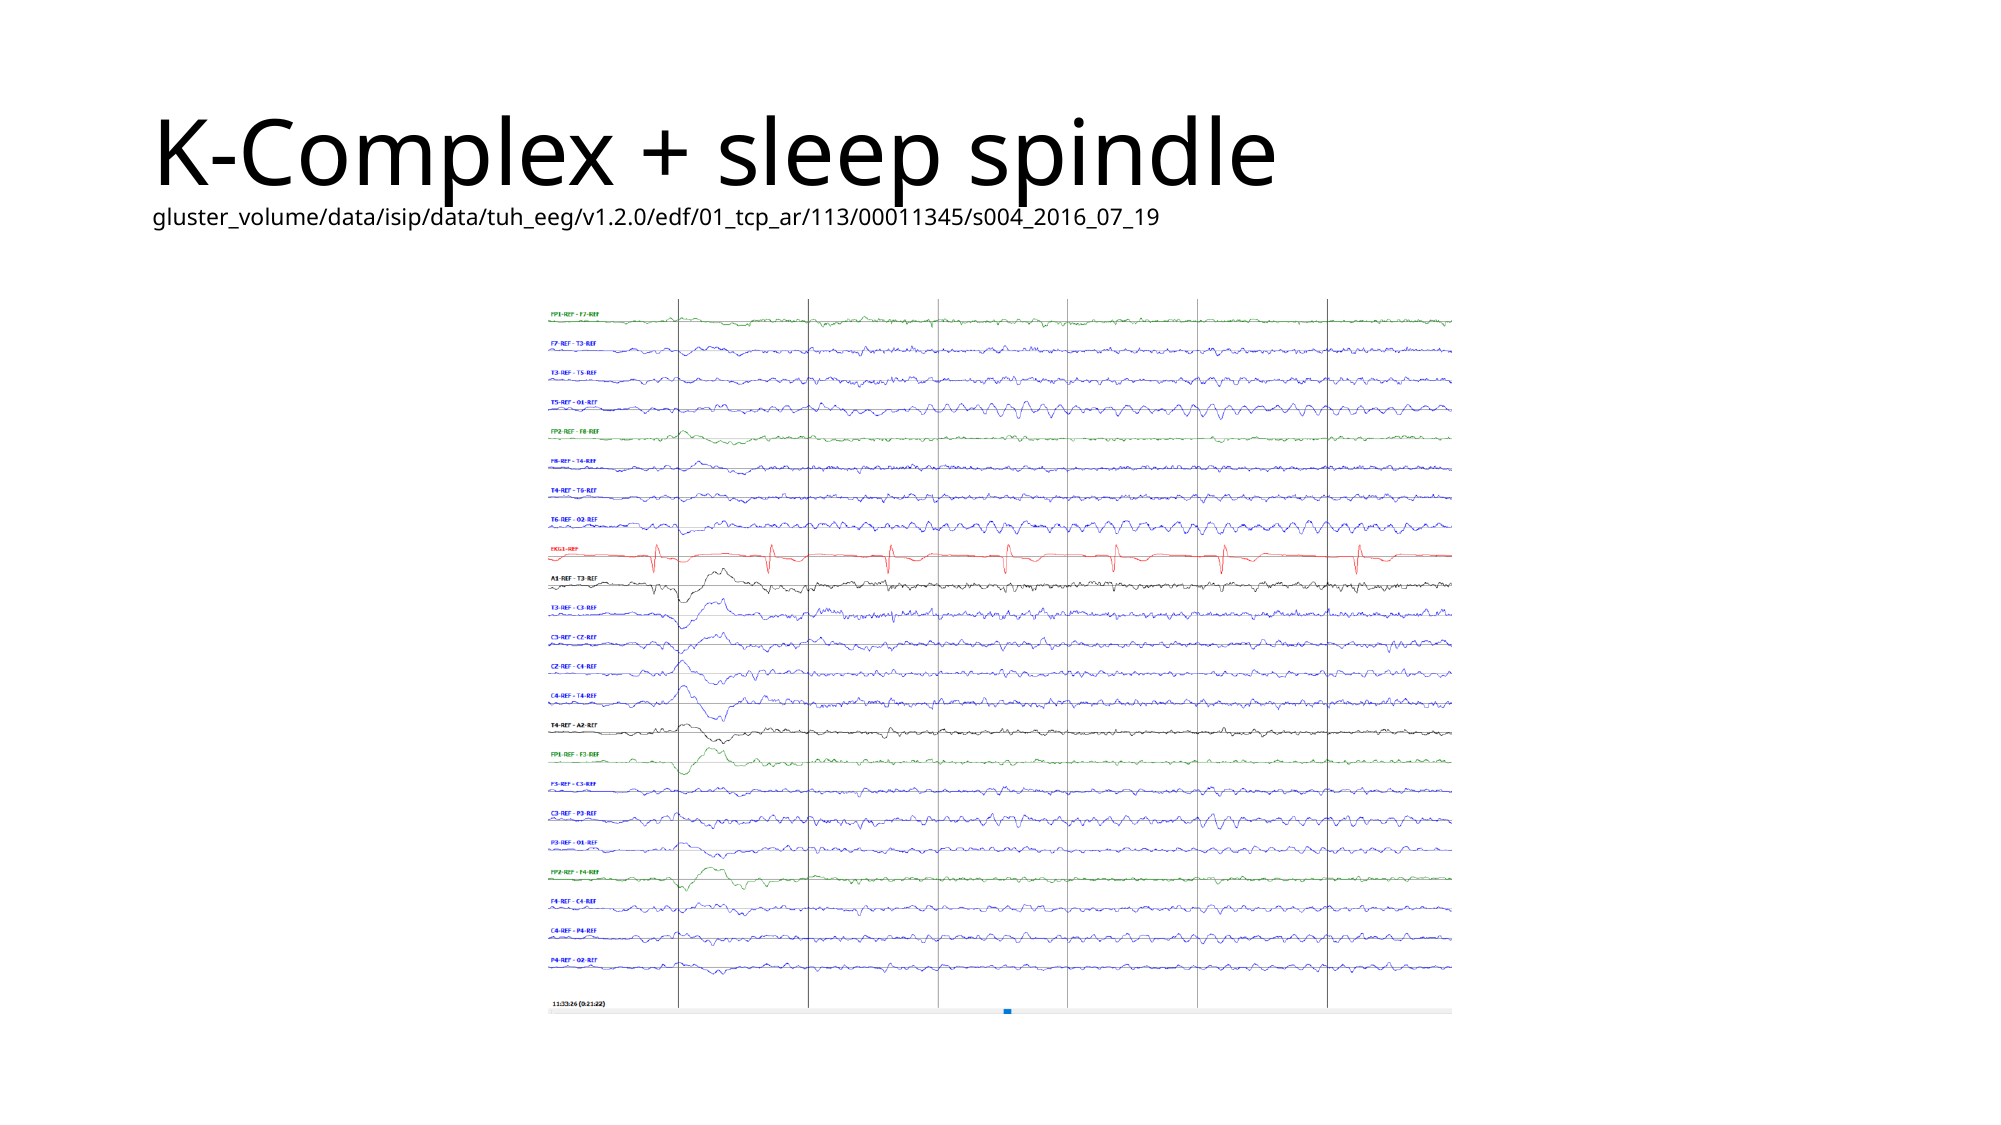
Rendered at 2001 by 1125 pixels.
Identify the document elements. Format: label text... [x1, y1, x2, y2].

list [548, 299, 1452, 1014]
title K-Complex + sleep spindle gluster_volume/data/isip/data/tuh_eeg/v1.2.0/edf/01_tcp_ar/113/00011345/s004_2016_07_19 [137, 59, 1863, 278]
